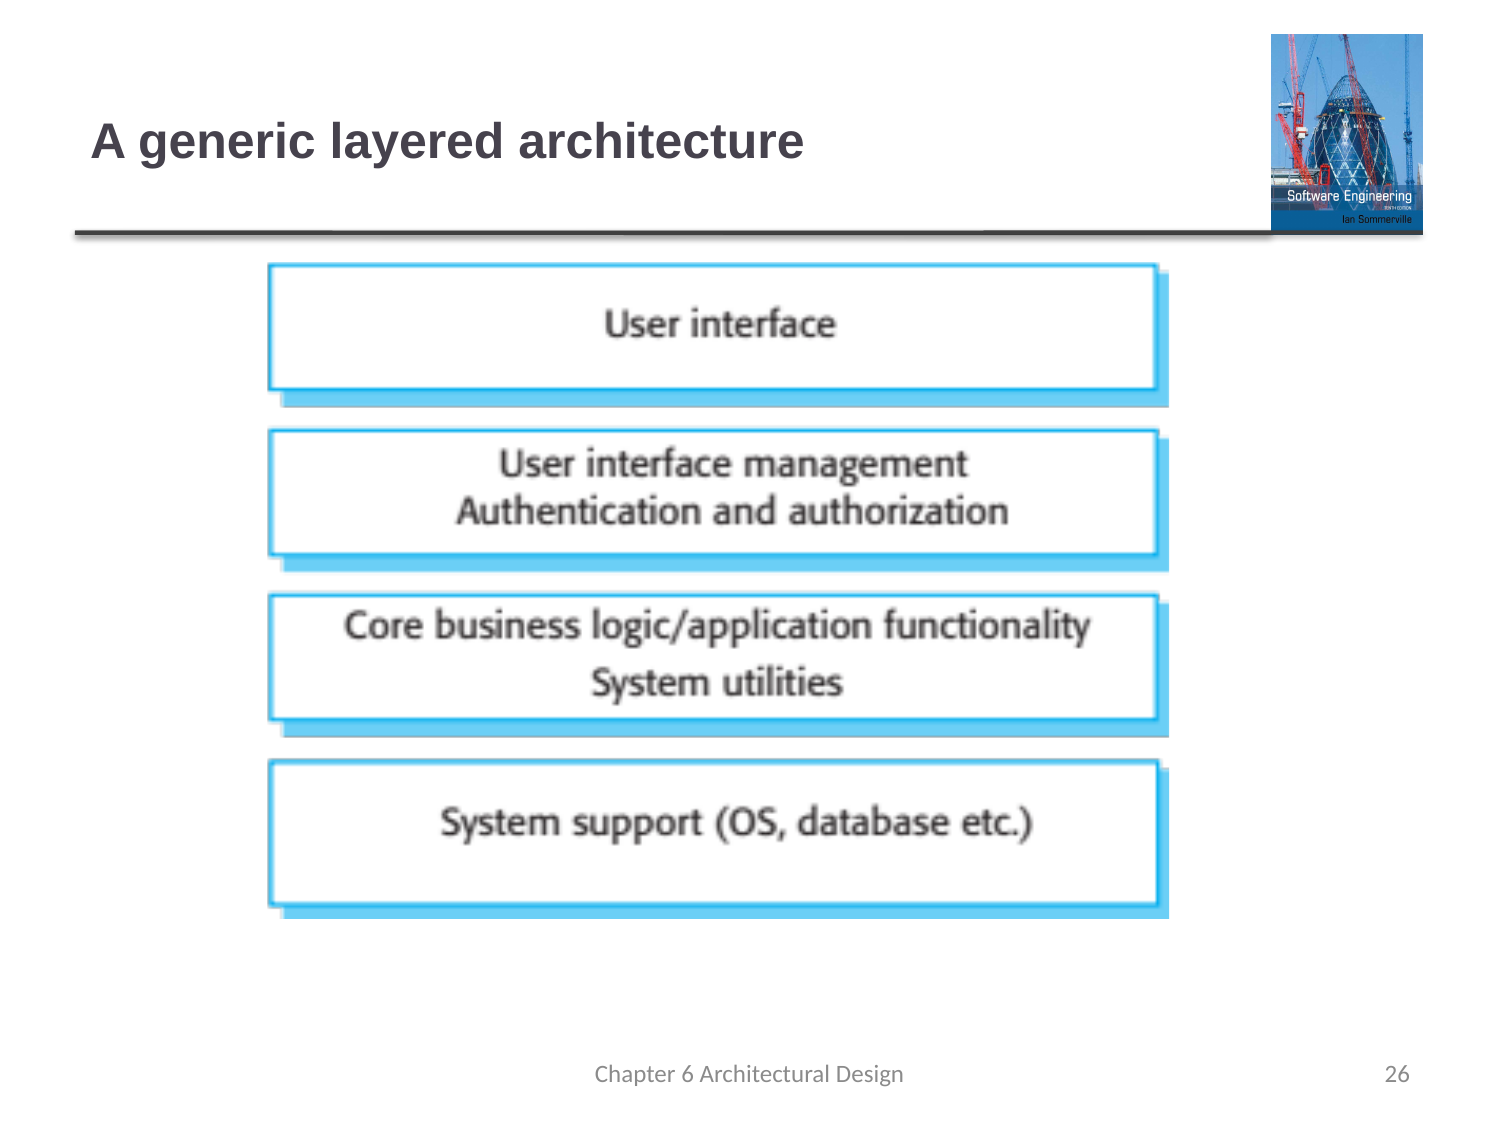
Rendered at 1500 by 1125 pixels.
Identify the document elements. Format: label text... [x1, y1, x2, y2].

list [121, 262, 1315, 919]
picture [1271, 34, 1423, 230]
title A generic layered architecture [74, 44, 1272, 233]
slide_number 26 [1074, 1042, 1425, 1103]
footer Chapter 6 Architectural Design [512, 1042, 988, 1103]
